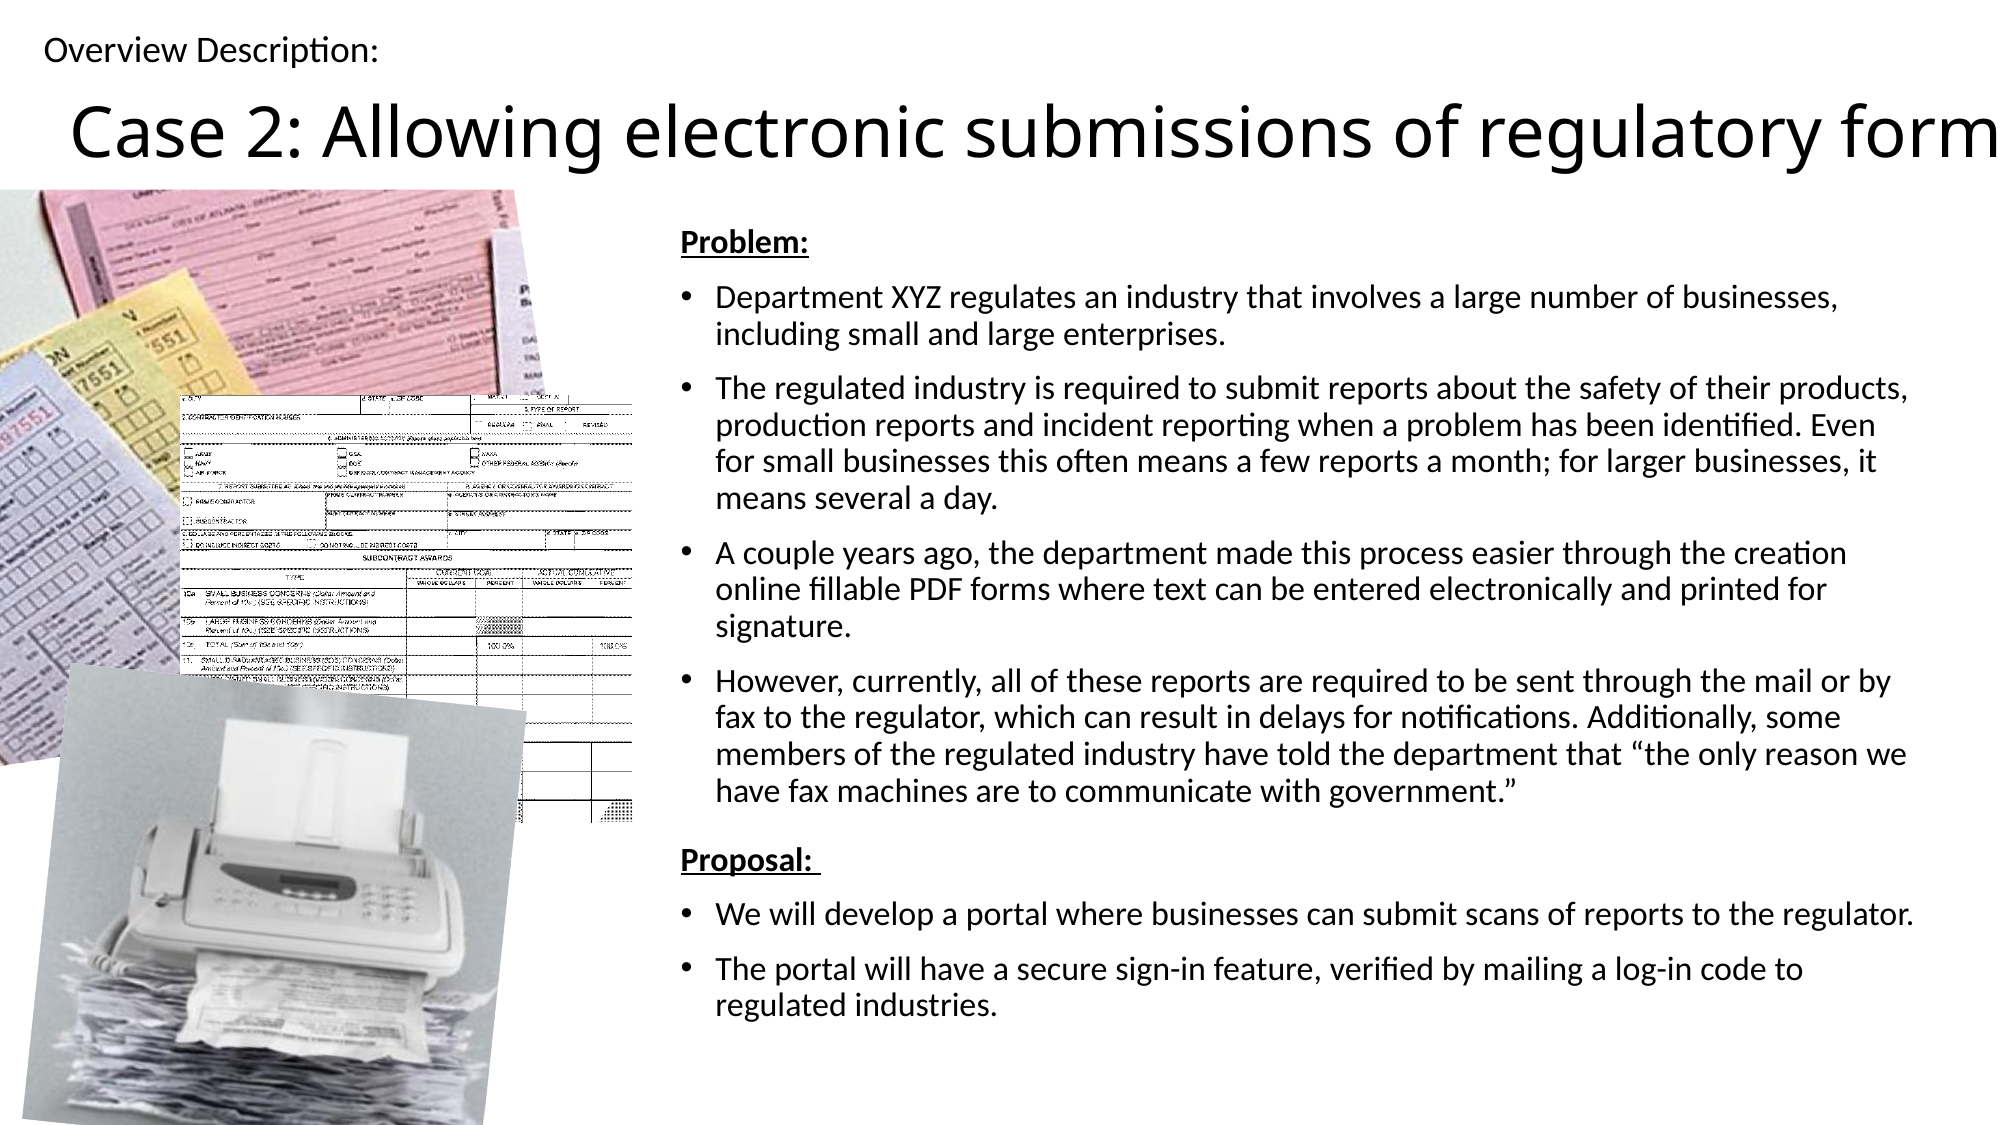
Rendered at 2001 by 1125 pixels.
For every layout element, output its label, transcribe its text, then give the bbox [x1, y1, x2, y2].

text_box Overview Description: [28, 18, 588, 78]
picture [0, 135, 633, 1125]
title Case 2: Allowing electronic submissions of regulatory forms [0, 78, 2000, 190]
list Problem: Department XYZ regulates an industry that involves a large number of businesses, including small and large enterprises. The regulated industry is required to submit reports about the safety of their products, production reports and incident reporting when a problem has been identified. Even for small businesses this often means a few reports a month; for larger businesses, it means several a day. A couple years ago, the department made this process easier through the creation online fillable PDF forms where text can be entered electronically and printed for signature. However, currently, all of these reports are required to be sent through the mail or by fax to the regulator, which can result in delays for notifications. Additionally, some members of the regulated industry have told the department that “the only reason we have fax machines are to communicate with government.” Proposal: We will develop a portal where businesses can submit scans of reports to the regulator. The portal will have a secure sign-in feature, verified by mailing a log-in code to regulated industries. [665, 216, 1932, 1070]
